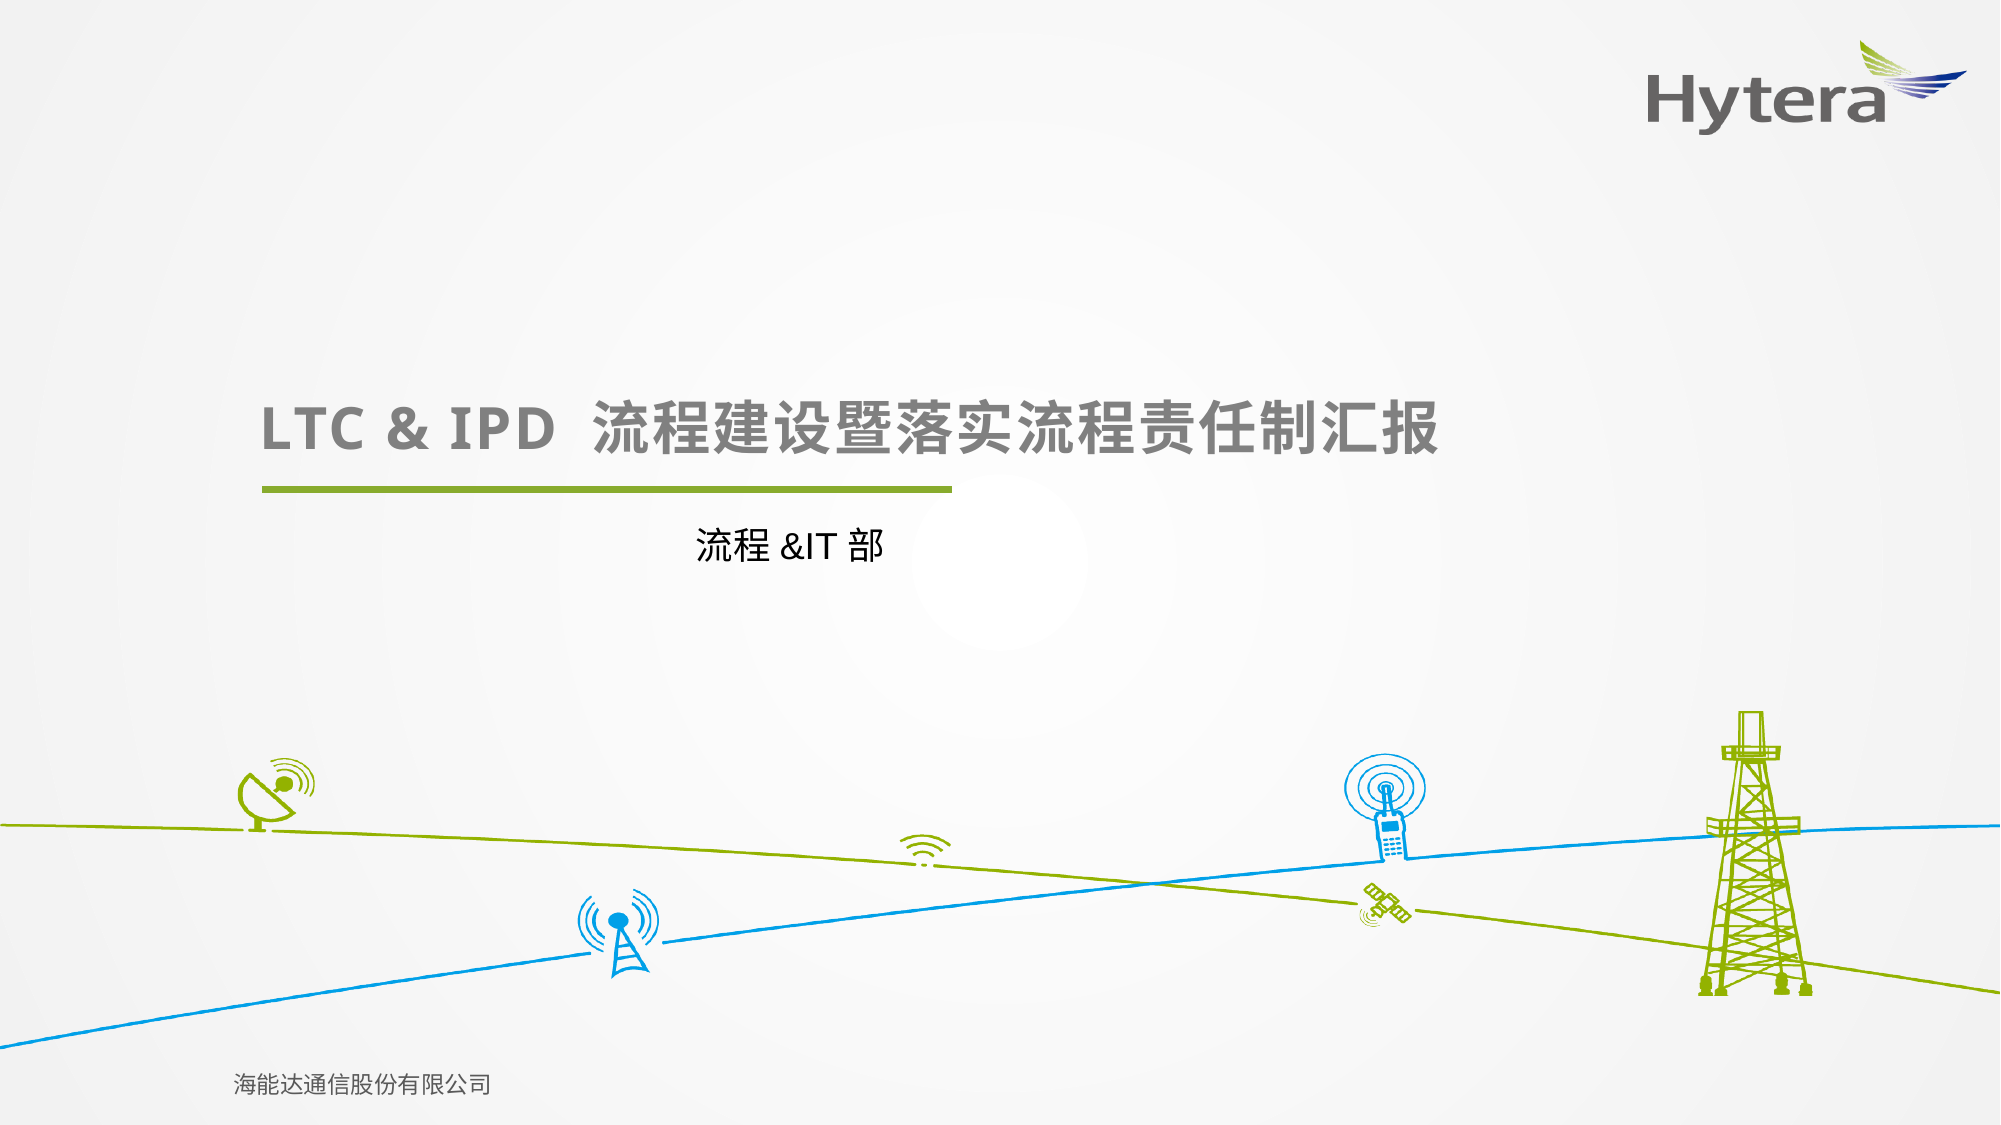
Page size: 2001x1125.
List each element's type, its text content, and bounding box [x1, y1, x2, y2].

picture [1648, 40, 1967, 135]
text_box LTC & IPD 流程建设暨落实流程责任制汇报 [244, 348, 1595, 469]
text_box 流程&IT部 [681, 514, 900, 574]
picture [0, 708, 2000, 1059]
text_box 海能达通信股份有限公司 [221, 1063, 1081, 1105]
